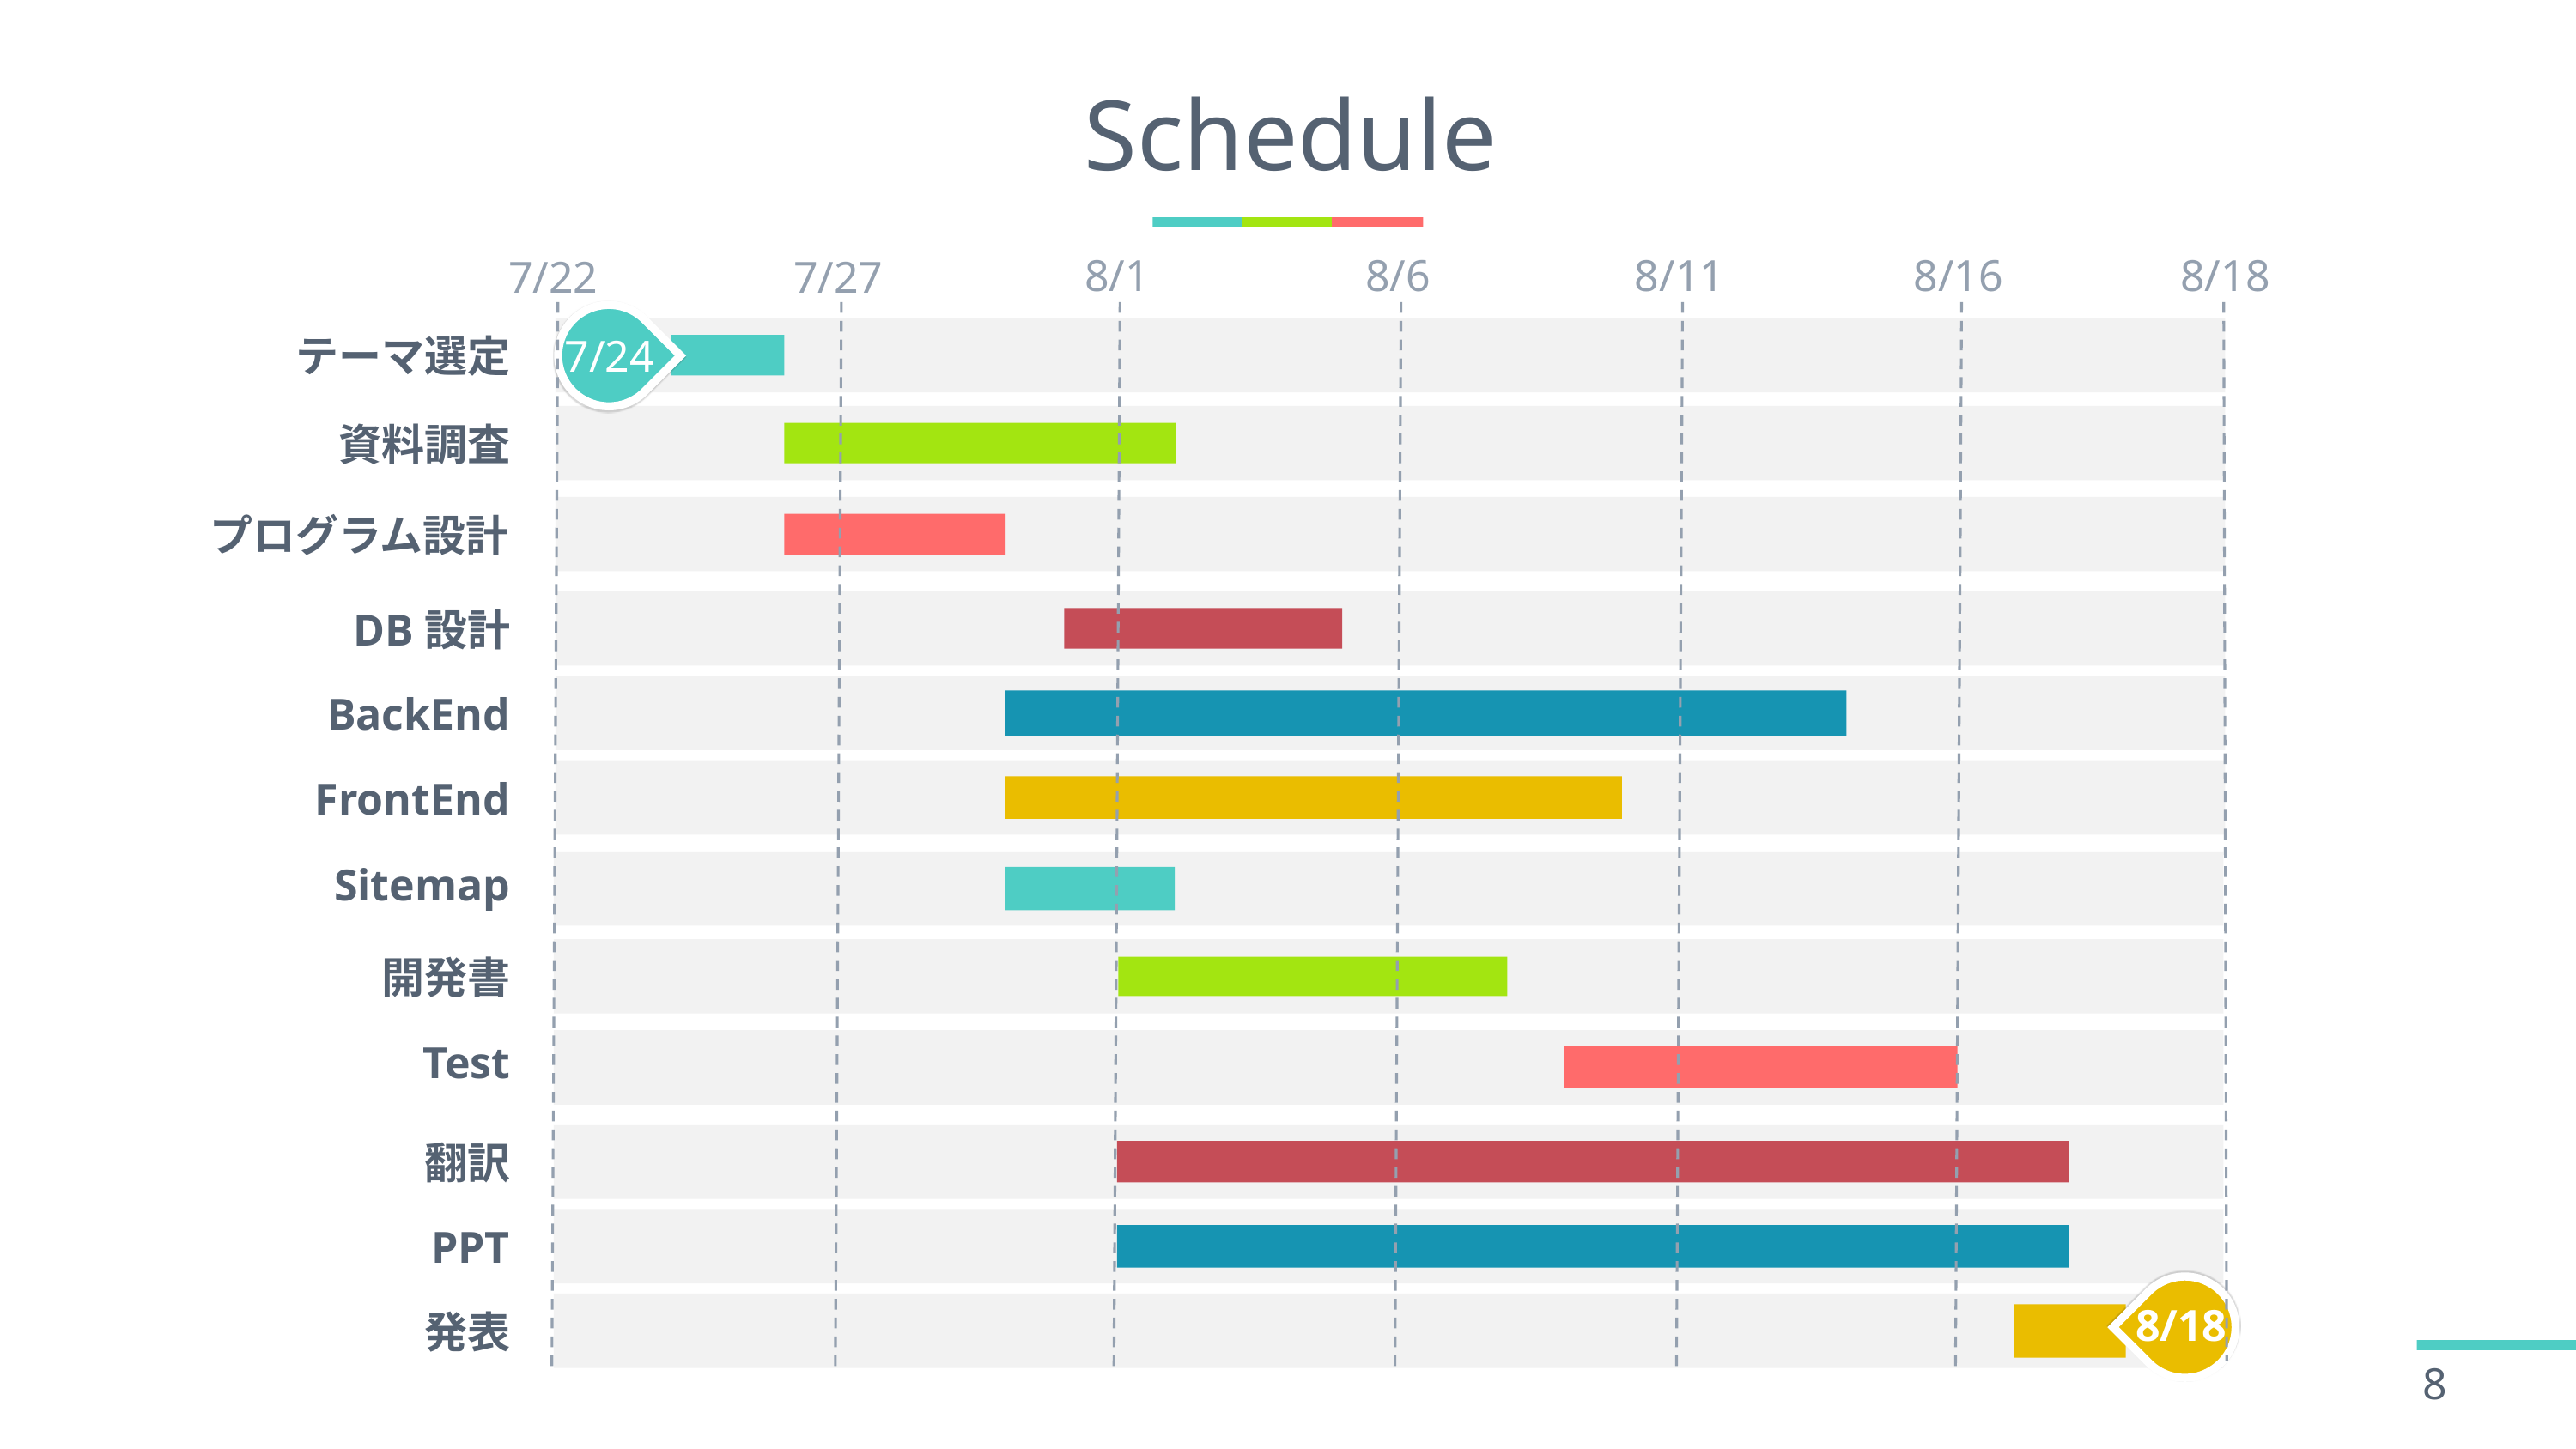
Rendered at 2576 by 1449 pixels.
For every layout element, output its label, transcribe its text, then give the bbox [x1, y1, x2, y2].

title Schedule [69, 49, 2512, 230]
slide_number 8 [2409, 1351, 2576, 1421]
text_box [142, 241, 2285, 1379]
